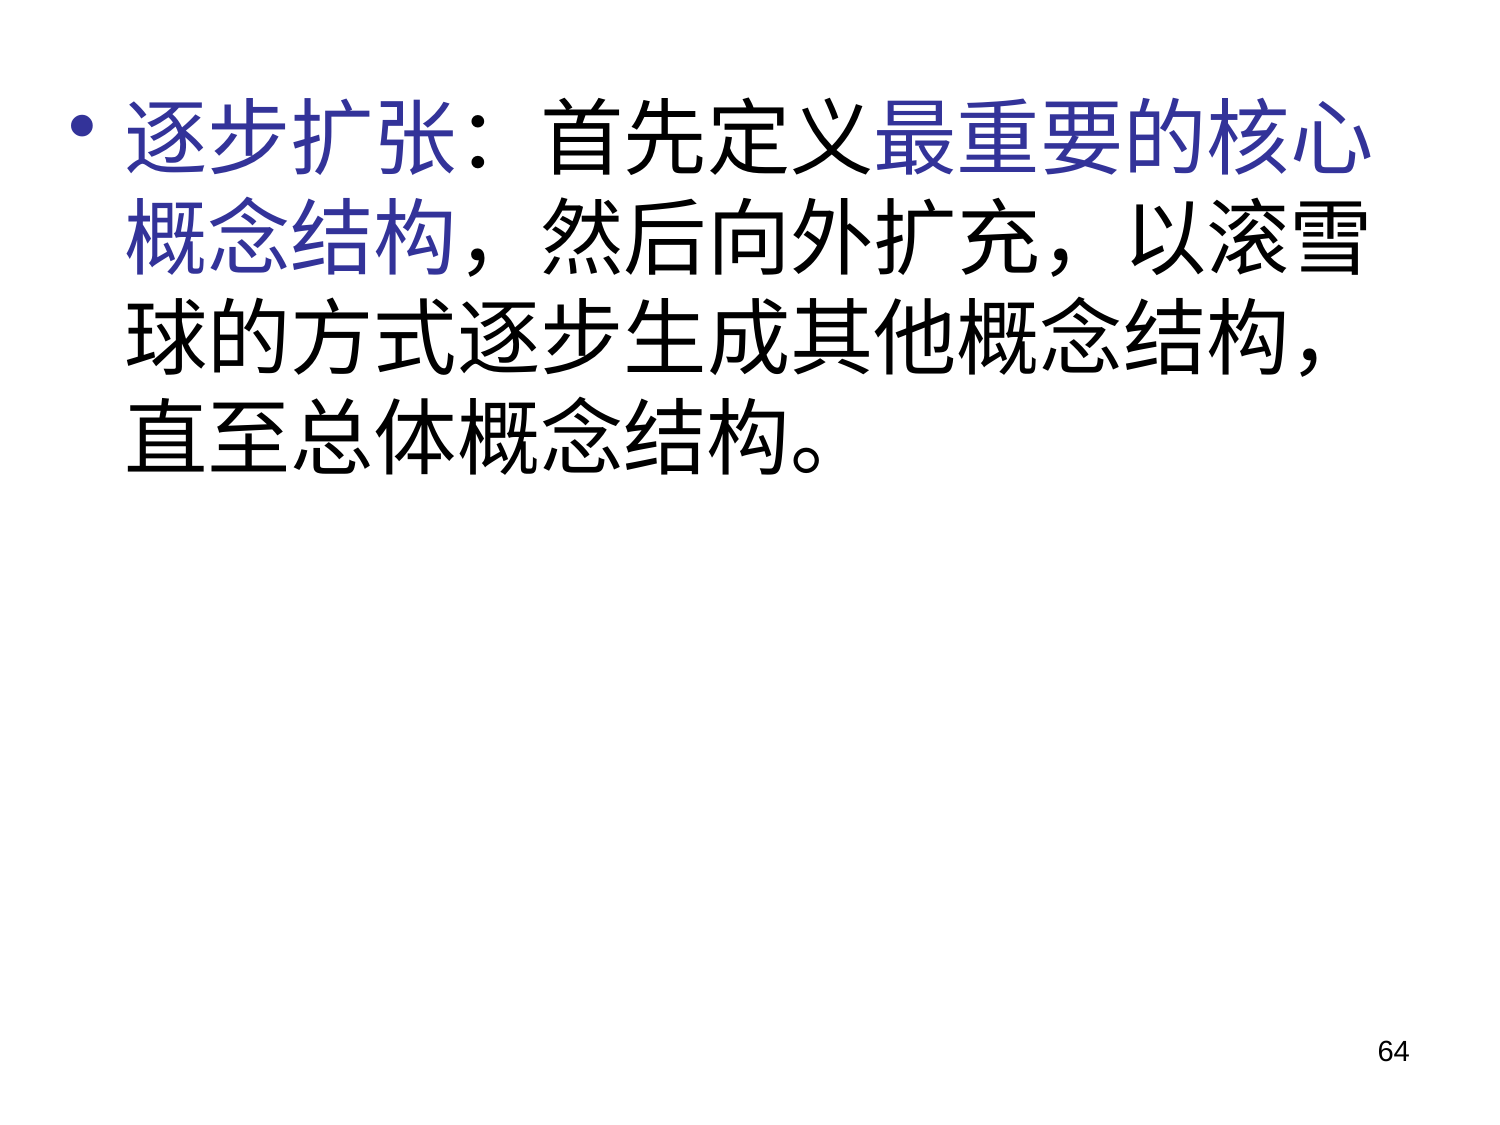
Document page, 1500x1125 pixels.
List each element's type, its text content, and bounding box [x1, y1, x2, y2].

slide_number 64 [1074, 1024, 1426, 1103]
list 逐步扩张：首先定义最重要的核心概念结构，然后向外扩充，以滚雪球的方式逐步生成其他概念结构，直至总体概念结构。 [53, 78, 1424, 610]
